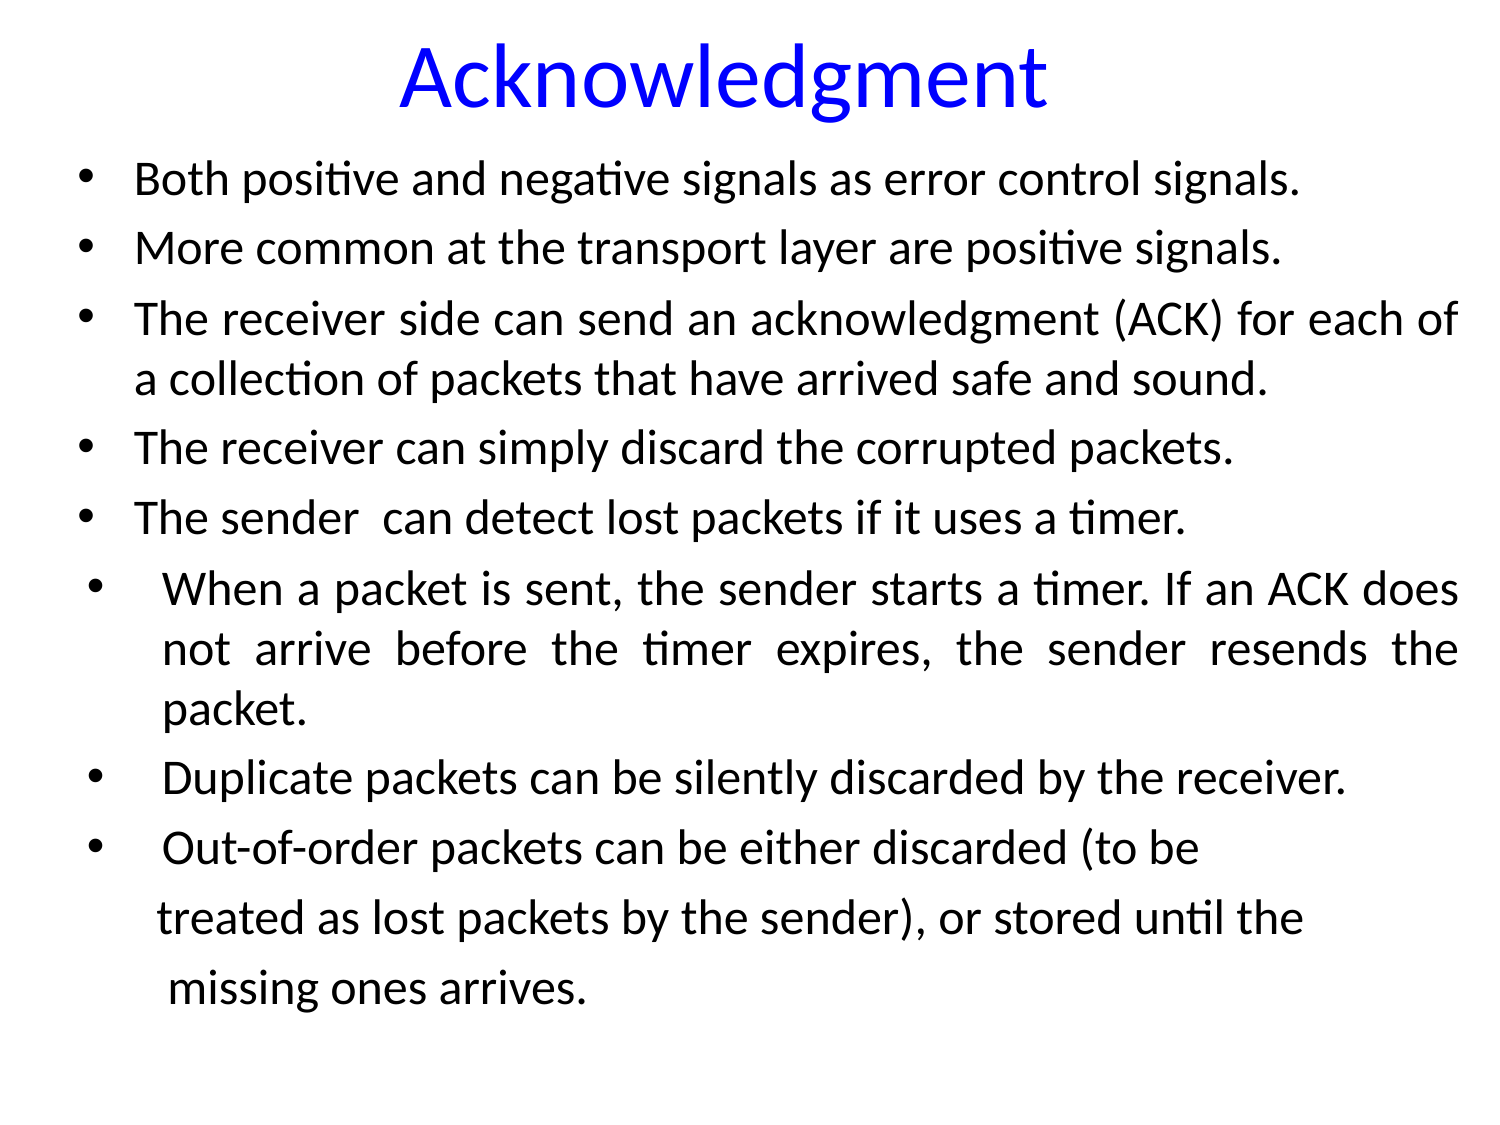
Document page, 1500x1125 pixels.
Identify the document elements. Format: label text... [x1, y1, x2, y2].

list Both positive and negative signals as error control signals. More common at the transport layer are positive signals. The receiver side can send an acknowledgment (ACK) for each of a collection of packets that have arrived safe and sound. The receiver can simply discard the corrupted packets. The sender can detect lost packets if it uses a timer. When a packet is sent, the sender starts a timer. If an ACK does not arrive before the timer expires, the sender resends the packet. Duplicate packets can be silently discarded by the receiver. Out-of-order packets can be either discarded (to be treated as lost packets by the sender), or stored until the missing ones arrives. [62, 137, 1475, 1125]
title Acknowledgment [50, 0, 1400, 143]
